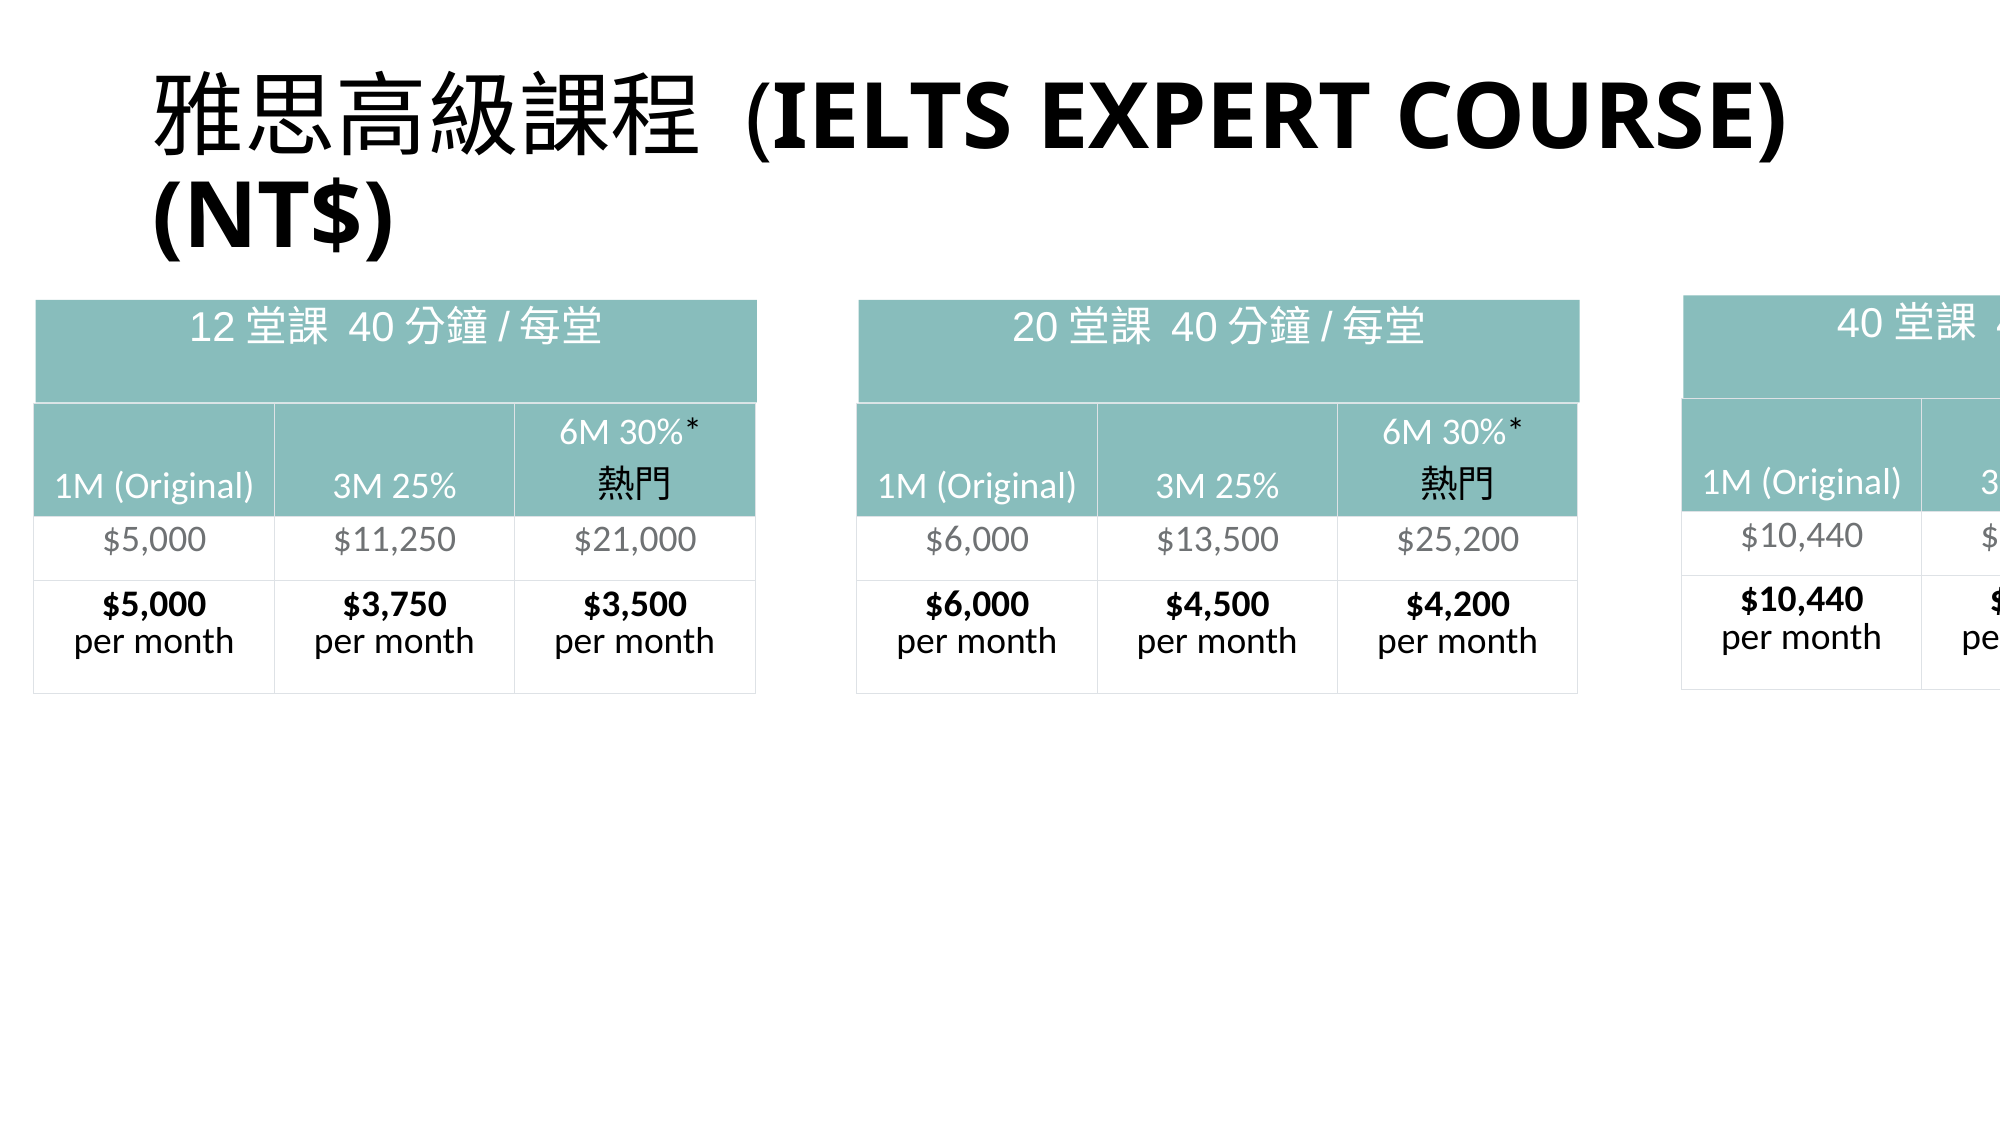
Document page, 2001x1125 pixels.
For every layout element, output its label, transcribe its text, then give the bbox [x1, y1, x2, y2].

table_header 1M (Original) [1682, 399, 1921, 511]
table_cell $21,000 [515, 517, 755, 580]
table_header 6M 30%* 熱門 [1338, 404, 1577, 516]
table_header 3M 25% [1098, 404, 1337, 516]
table_cell $3,750 per month [275, 581, 514, 693]
table_cell $6,000 per month [857, 581, 1097, 693]
table_header 1M (Original) [34, 404, 274, 516]
table_cell $4,500 per month [1098, 581, 1337, 693]
table_cell $10,440 [1682, 512, 1921, 575]
table_cell $25,200 [1338, 517, 1577, 580]
table_header 1M (Original) [857, 404, 1097, 516]
table_cell $7,830 per month [1922, 576, 2000, 689]
table_cell $5,000 [34, 517, 274, 580]
table_cell $5,000 per month [34, 581, 274, 693]
table_cell $11,250 [275, 517, 514, 580]
text_box 40堂課 40分鐘/每堂 [1683, 295, 2000, 398]
table_header 6M 30%* 熱門 [515, 404, 755, 516]
table_header 3M 25% [275, 404, 514, 516]
text_box 12堂課 40分鐘/每堂 [35, 299, 757, 403]
table_cell $3,500 per month [515, 581, 755, 693]
table_cell $23,490 [1922, 512, 2000, 575]
text_box 20堂課 40分鐘/每堂 [858, 299, 1580, 403]
table_header 3M 25% [1922, 399, 2000, 511]
table_cell $13,500 [1098, 517, 1337, 580]
table_cell $6,000 [857, 517, 1097, 580]
table_cell $4,200 per month [1338, 581, 1577, 693]
table_cell $10,440 per month [1682, 576, 1921, 689]
title 雅思高級課程 (IELTS EXPERT COURSE) (NT$) [137, 59, 1863, 278]
